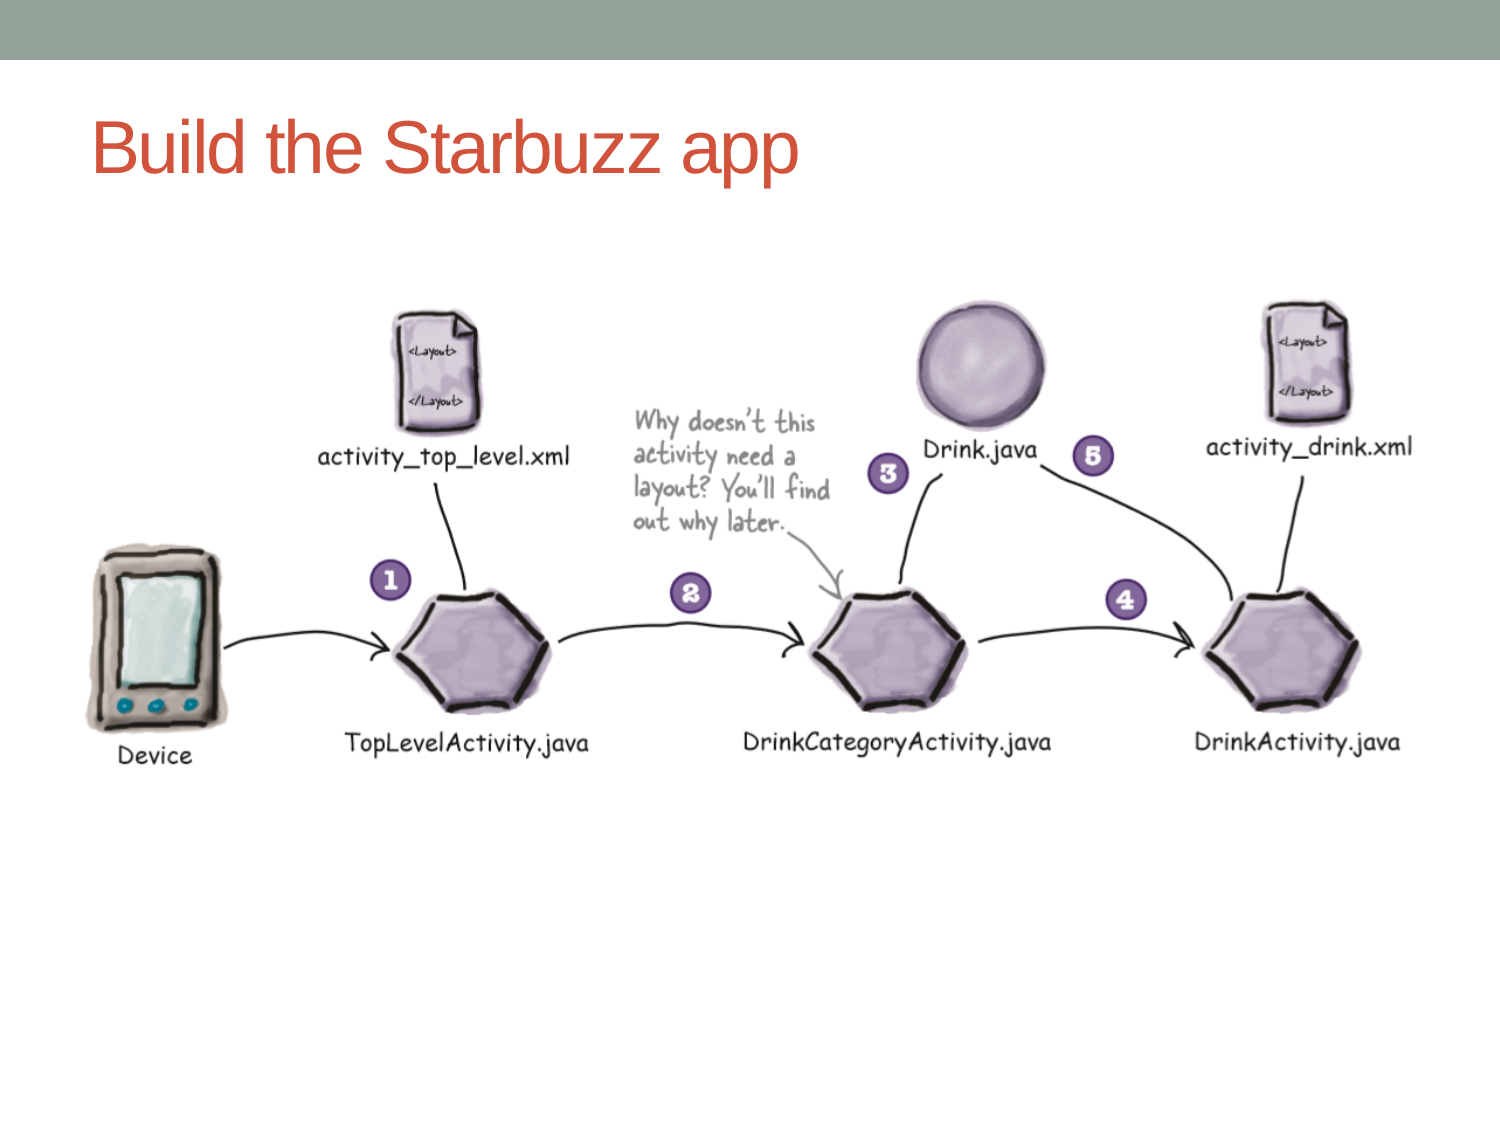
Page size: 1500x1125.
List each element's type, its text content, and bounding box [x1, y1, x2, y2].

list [74, 287, 1426, 777]
title Build the Starbuzz app [75, 87, 1425, 200]
